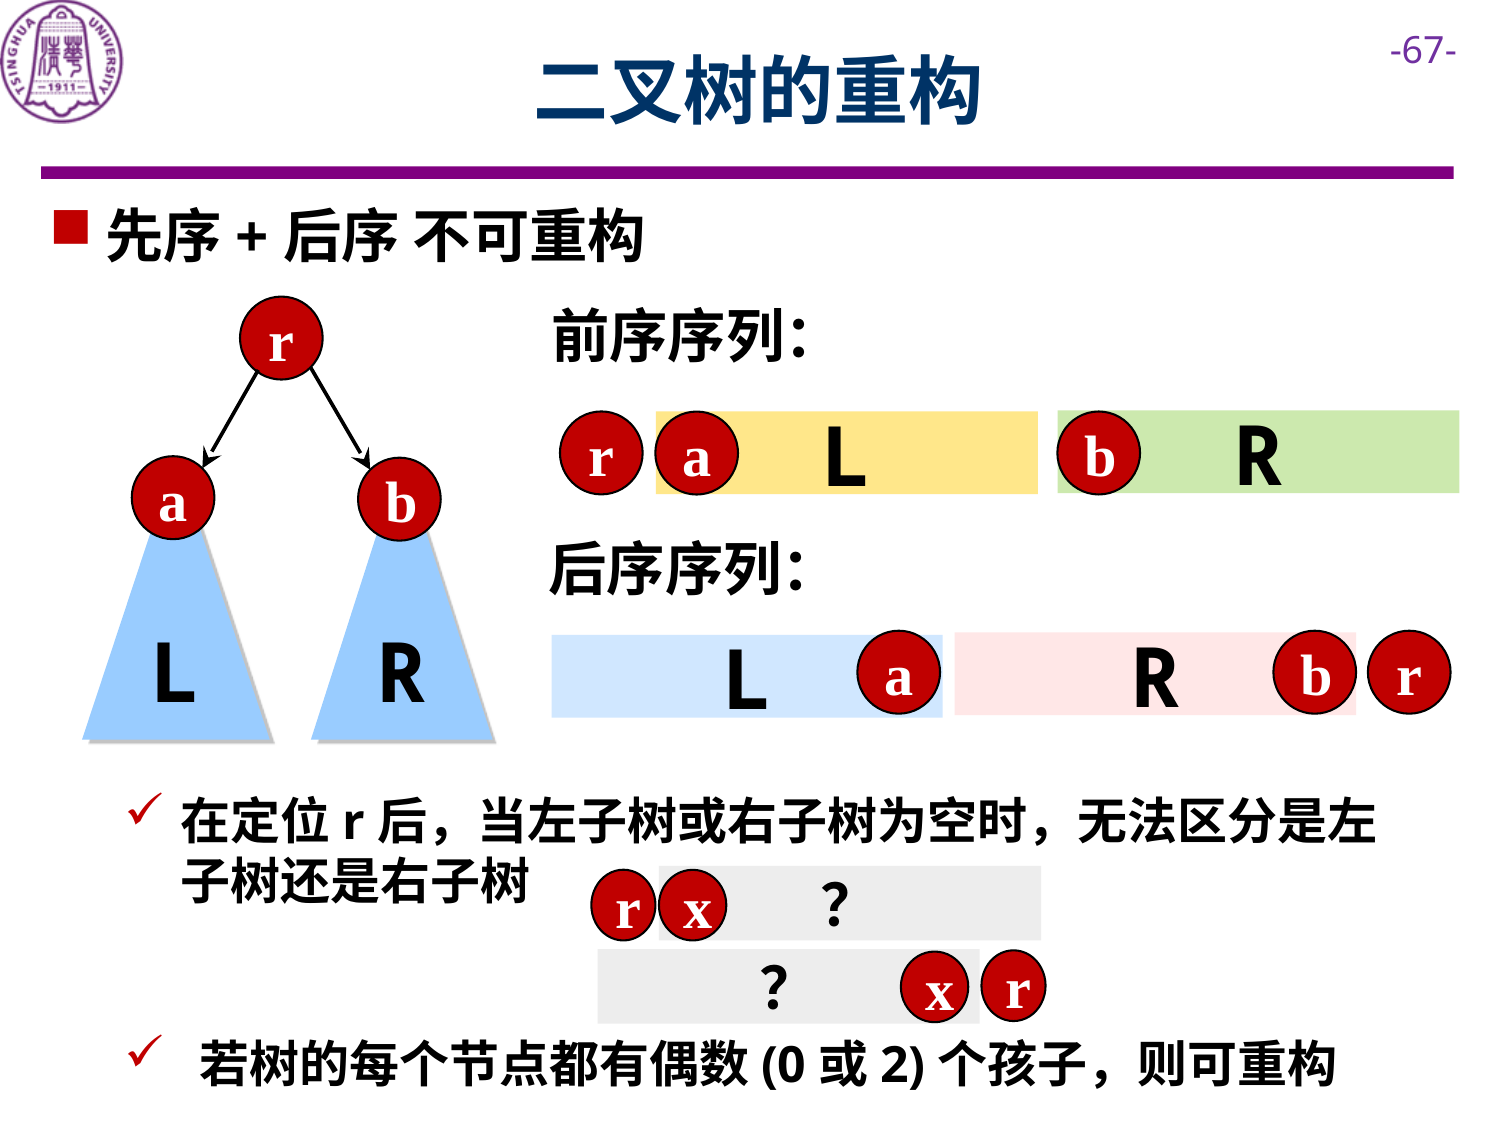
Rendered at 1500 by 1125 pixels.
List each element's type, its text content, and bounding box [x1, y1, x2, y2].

title 二叉树的重构 [135, 13, 1383, 165]
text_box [81, 291, 1460, 740]
picture [0, 0, 124, 124]
text_box 先序+后序 不可重构 在定位r后，当左子树或右子树为空时，无法区分是左子树还是右子树 若树的每个节点都有偶数(0或2)个孩子，则可重构 [34, 192, 1429, 1100]
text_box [591, 865, 1046, 1024]
